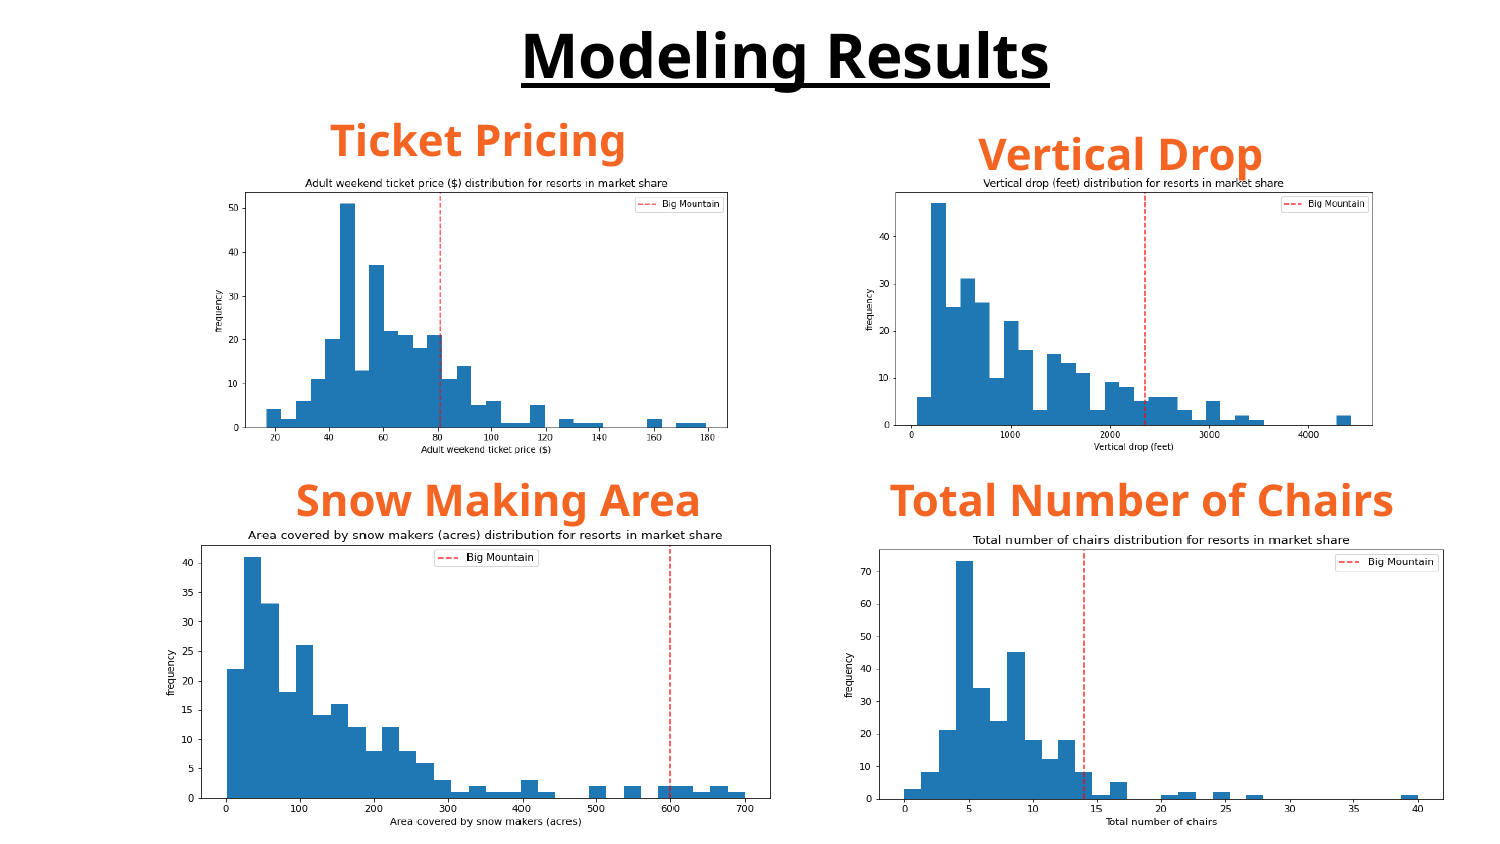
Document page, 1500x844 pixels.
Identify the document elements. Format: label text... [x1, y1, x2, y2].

list Vertical Drop [821, 103, 1421, 597]
list Total Number of Chairs [833, 450, 1451, 532]
picture [159, 522, 778, 833]
picture [209, 172, 733, 461]
list Snow Making Area [243, 450, 755, 521]
picture [860, 172, 1378, 457]
picture [838, 528, 1451, 833]
list Ticket Pricing [166, 89, 791, 583]
title Modeling Results [393, 1, 1431, 106]
